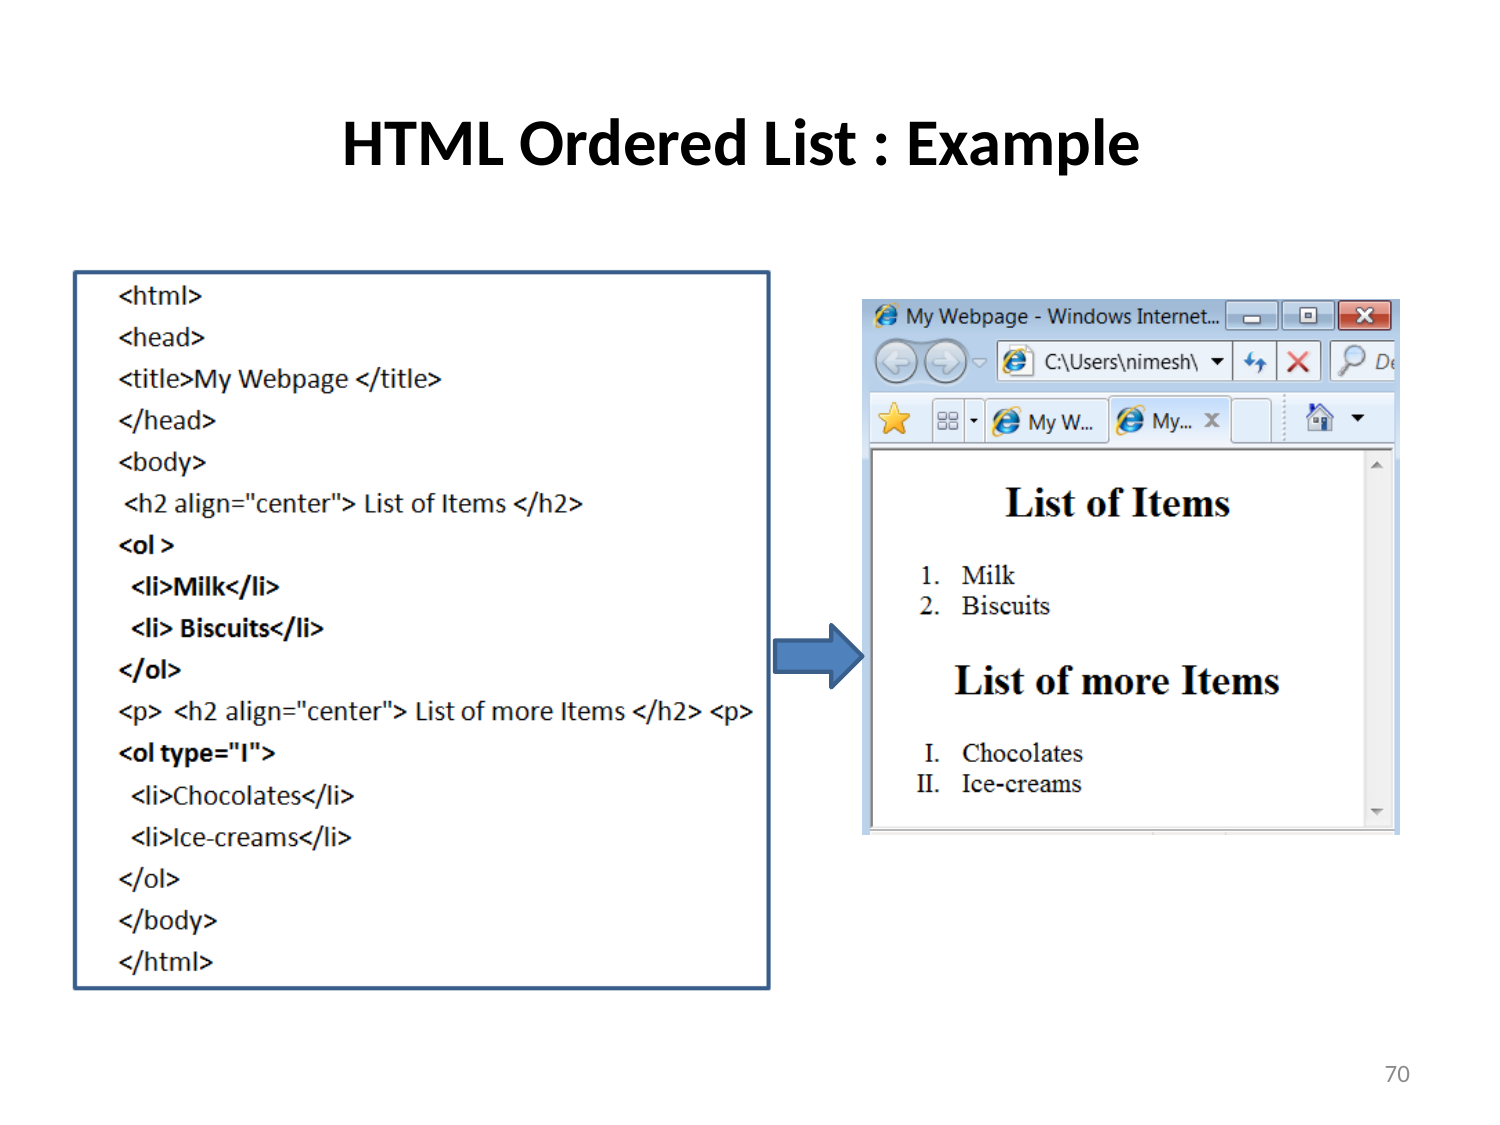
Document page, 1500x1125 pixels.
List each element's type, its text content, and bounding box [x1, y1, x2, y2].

slide_number 70 [1074, 1042, 1425, 1103]
picture [862, 299, 1401, 835]
title HTML Ordered List : Example [75, 45, 1425, 233]
text_box [779, 622, 857, 690]
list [62, 262, 776, 996]
